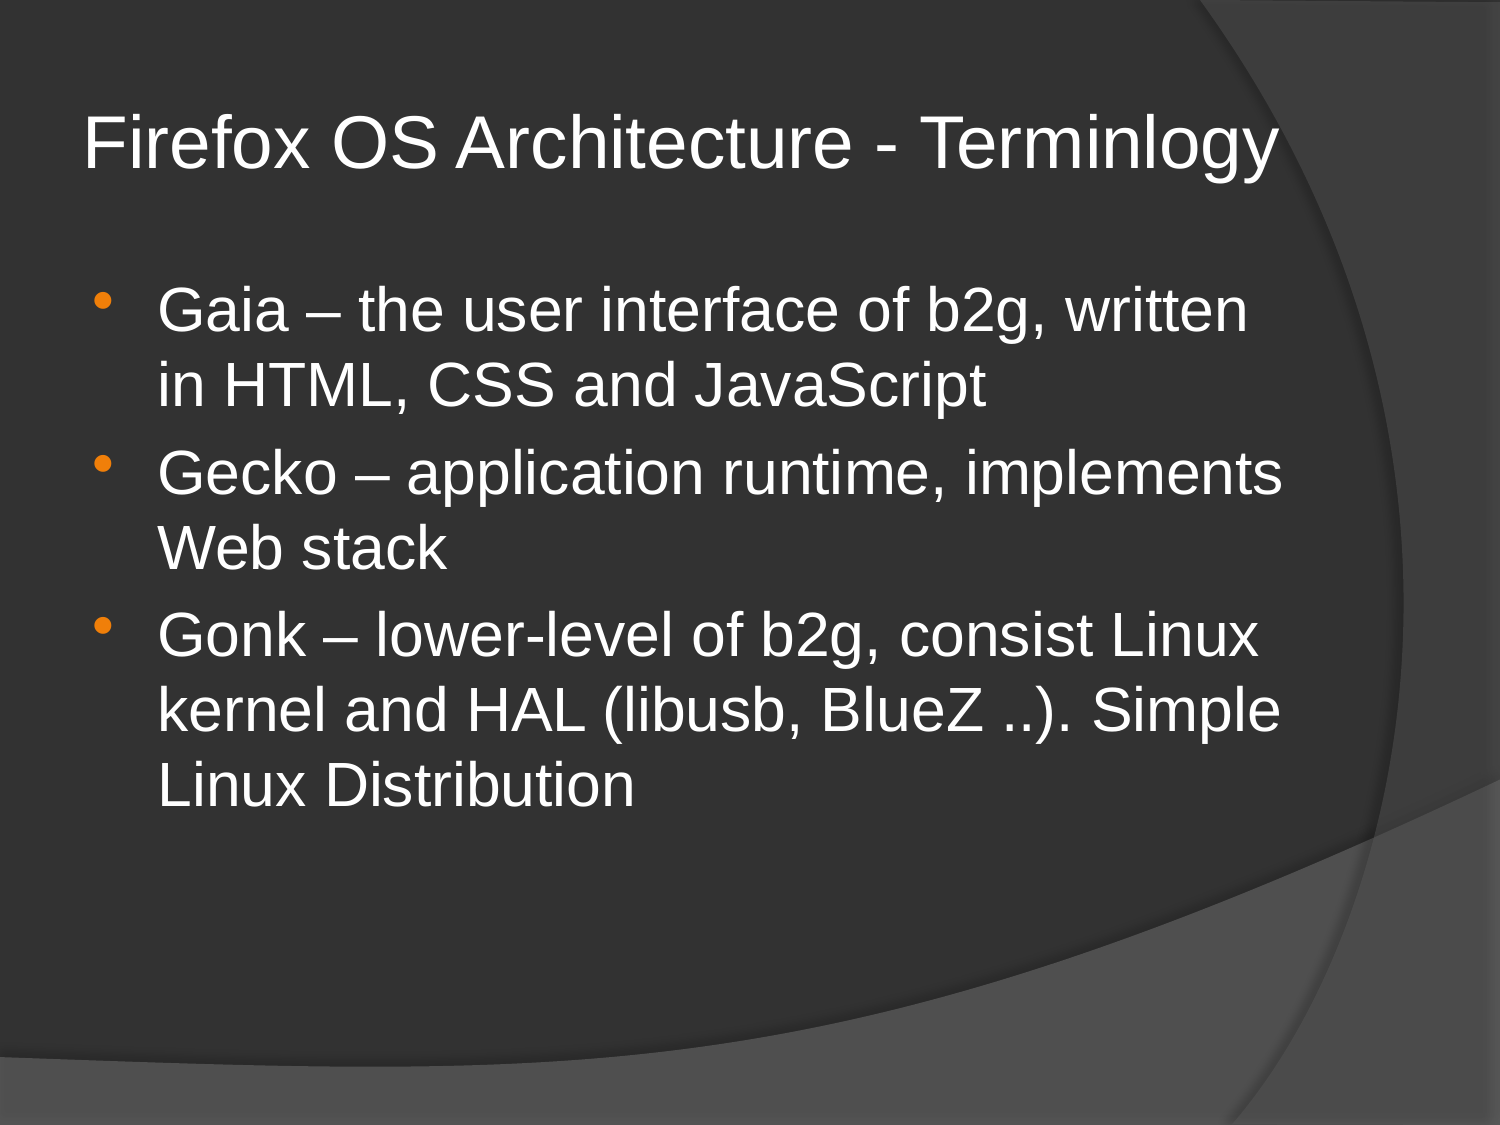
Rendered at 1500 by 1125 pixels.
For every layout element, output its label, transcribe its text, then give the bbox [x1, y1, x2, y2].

title Firefox OS Architecture - Terminlogy [75, 45, 1300, 233]
list Gaia – the user interface of b2g, written in HTML, CSS and JavaScript Gecko – application runtime, implements Web stack Gonk – lower-level of b2g, consist Linux kernel and HAL (libusb, BlueZ ..). Simple Linux Distribution [75, 262, 1300, 1005]
